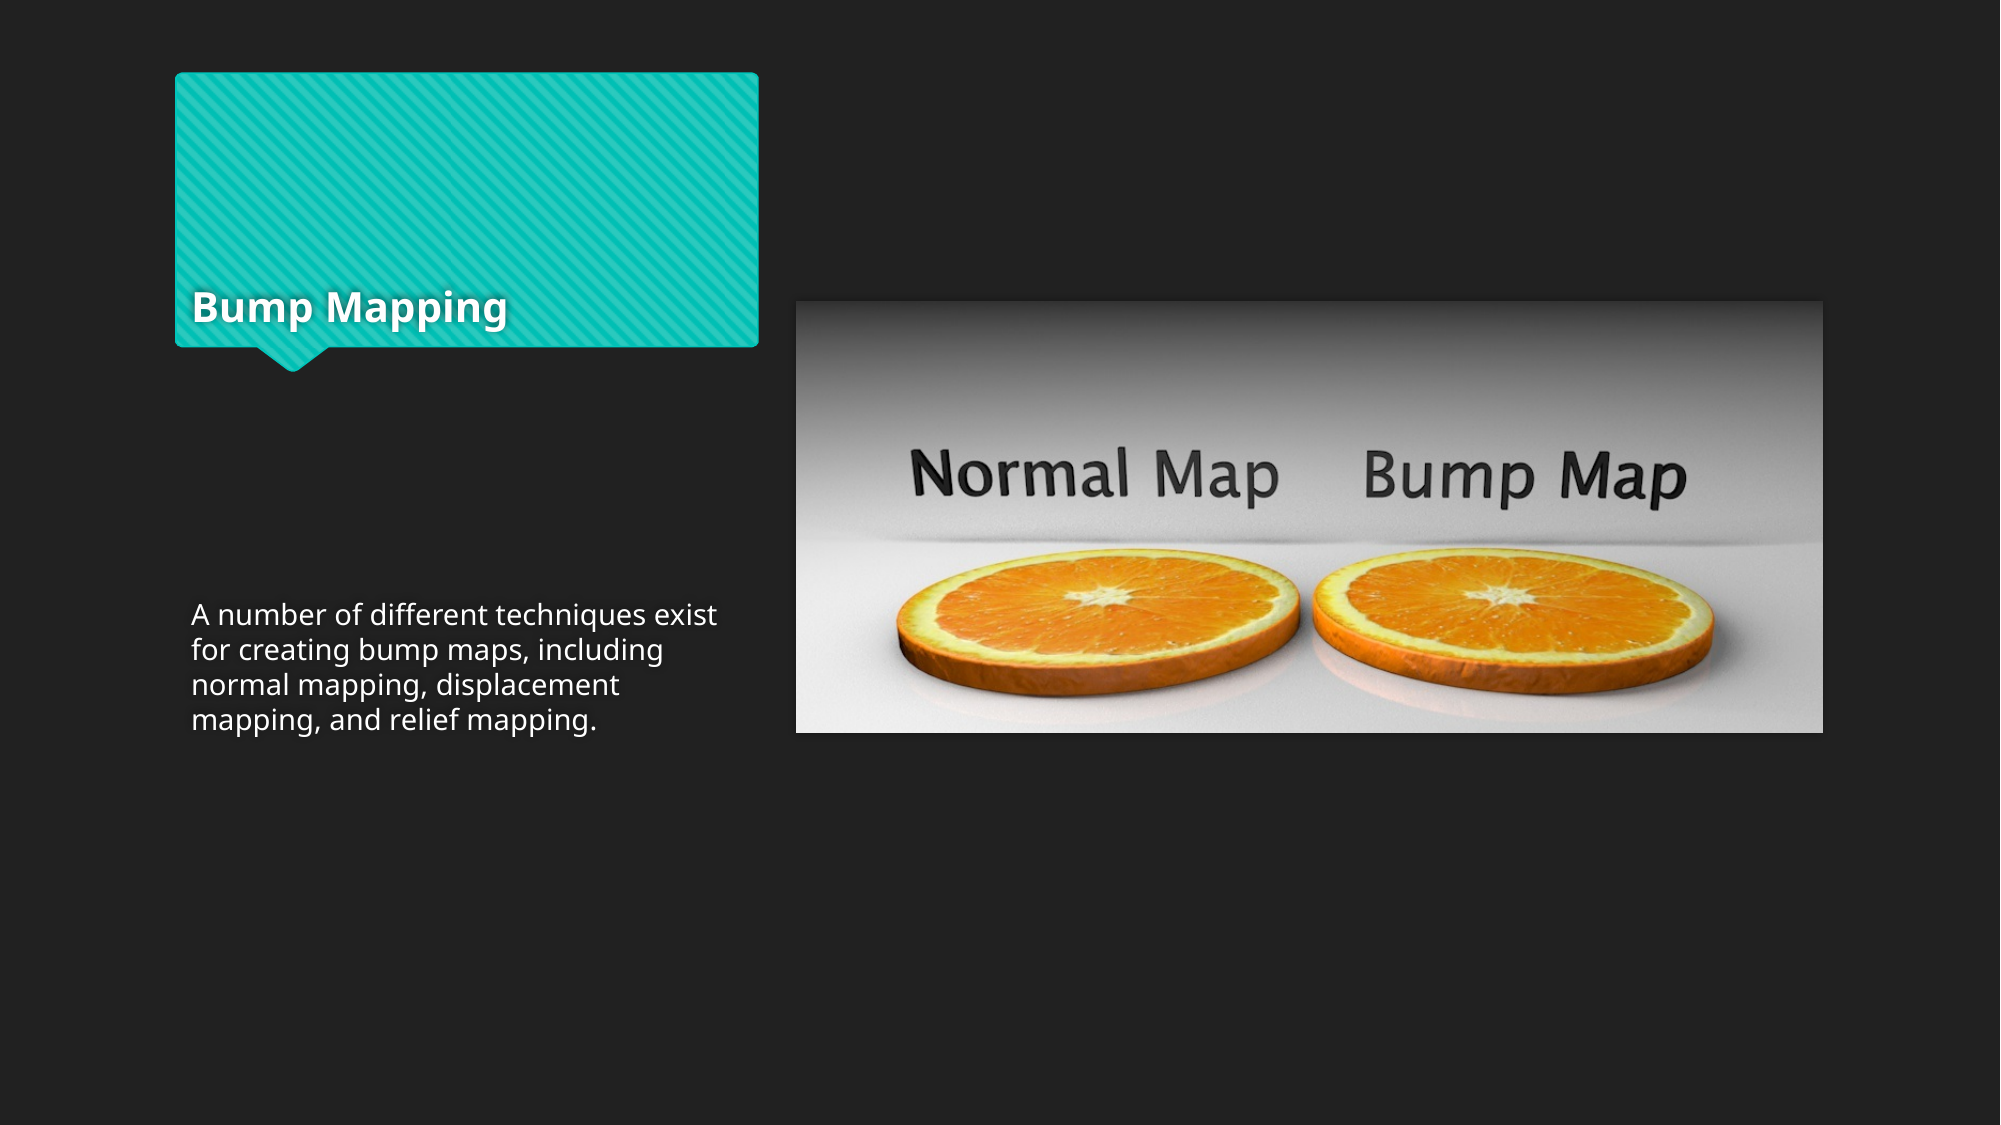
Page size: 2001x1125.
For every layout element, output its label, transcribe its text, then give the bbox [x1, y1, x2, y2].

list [796, 301, 1823, 734]
title Bump Mapping [176, 73, 758, 339]
list A number of different techniques exist for creating bump maps, including normal mapping, displacement mapping, and relief mapping. [176, 370, 758, 962]
